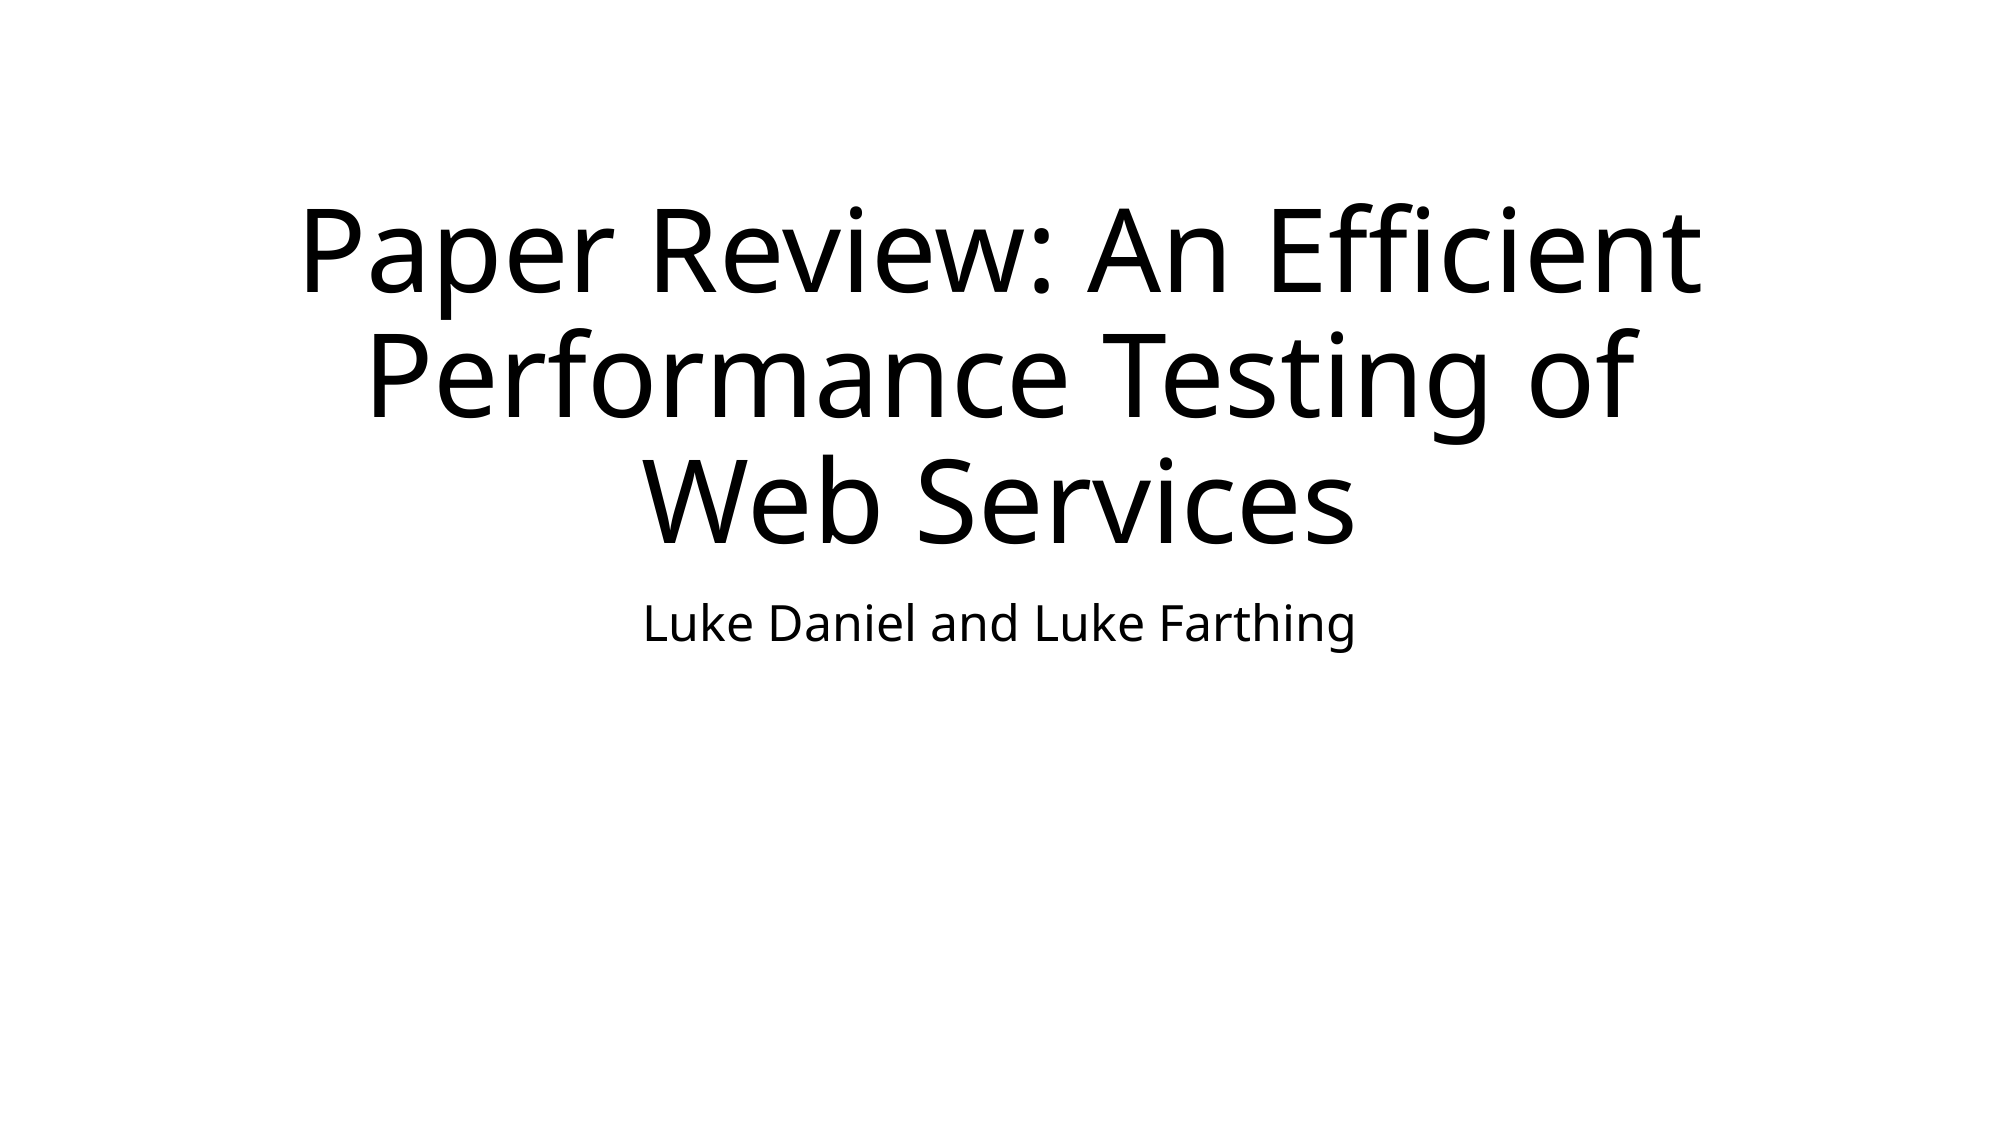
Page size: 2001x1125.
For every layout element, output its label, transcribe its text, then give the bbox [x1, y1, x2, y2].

subtitle Luke Daniel and Luke Farthing [249, 590, 1750, 863]
title Paper Review: An Efficient Performance Testing of Web Services [249, 184, 1750, 576]
